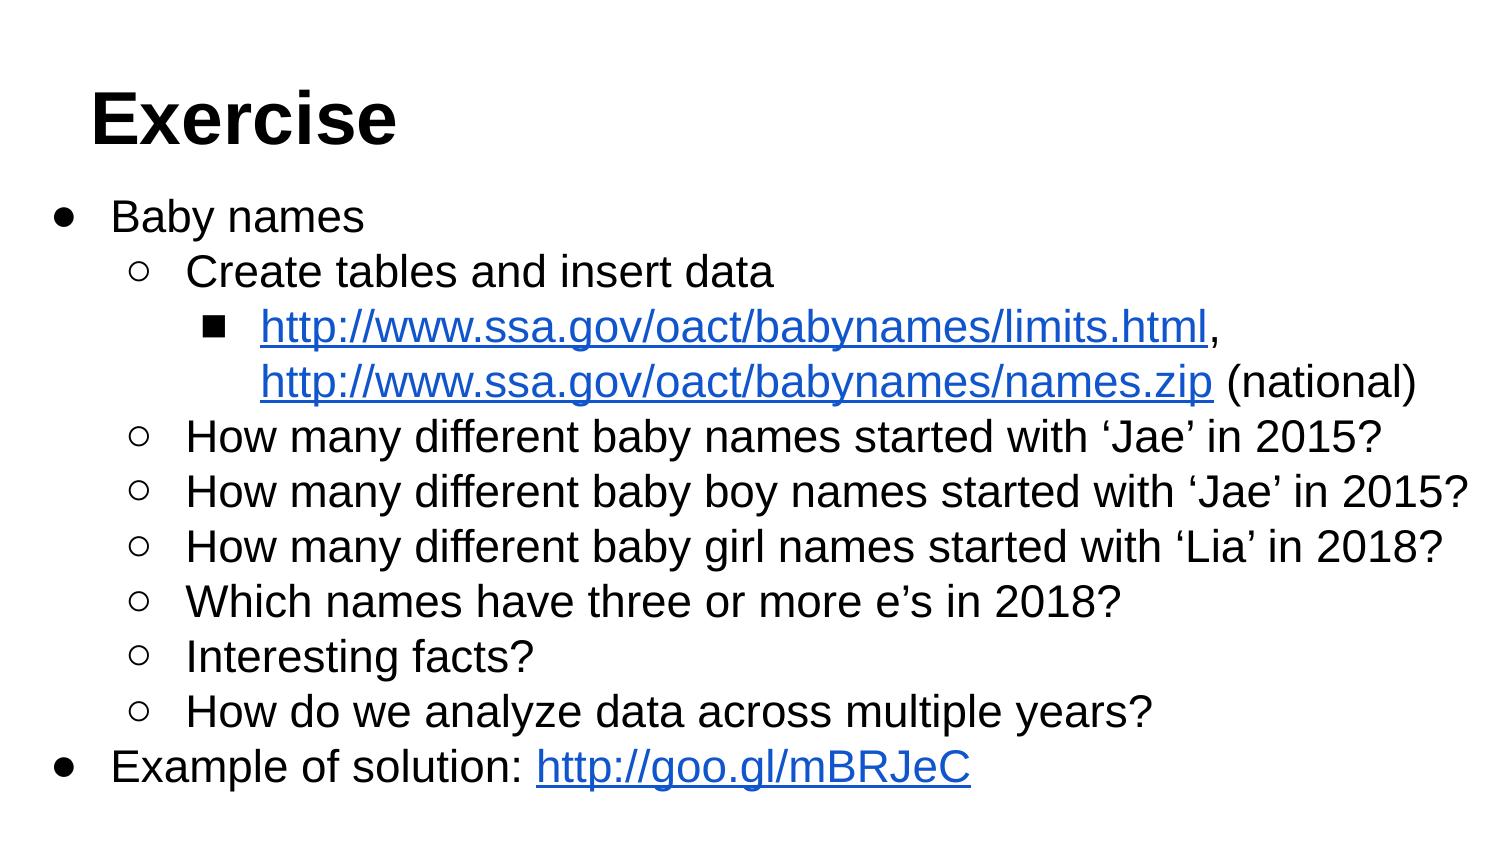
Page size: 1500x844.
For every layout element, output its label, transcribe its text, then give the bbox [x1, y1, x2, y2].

title Exercise [75, 33, 1425, 171]
list Baby names Create tables and insert data http://www.ssa.gov/oact/babynames/limits.html, http://www.ssa.gov/oact/babynames/names.zip (national) How many different baby names started with ‘Jae’ in 2015? How many different baby boy names started with ‘Jae’ in 2015? How many different baby girl names started with ‘Lia’ in 2018? Which names have three or more e’s in 2018? Interesting facts? How do we analyze data across multiple years? Example of solution: http://goo.gl/mBRJeC [20, 171, 1486, 783]
